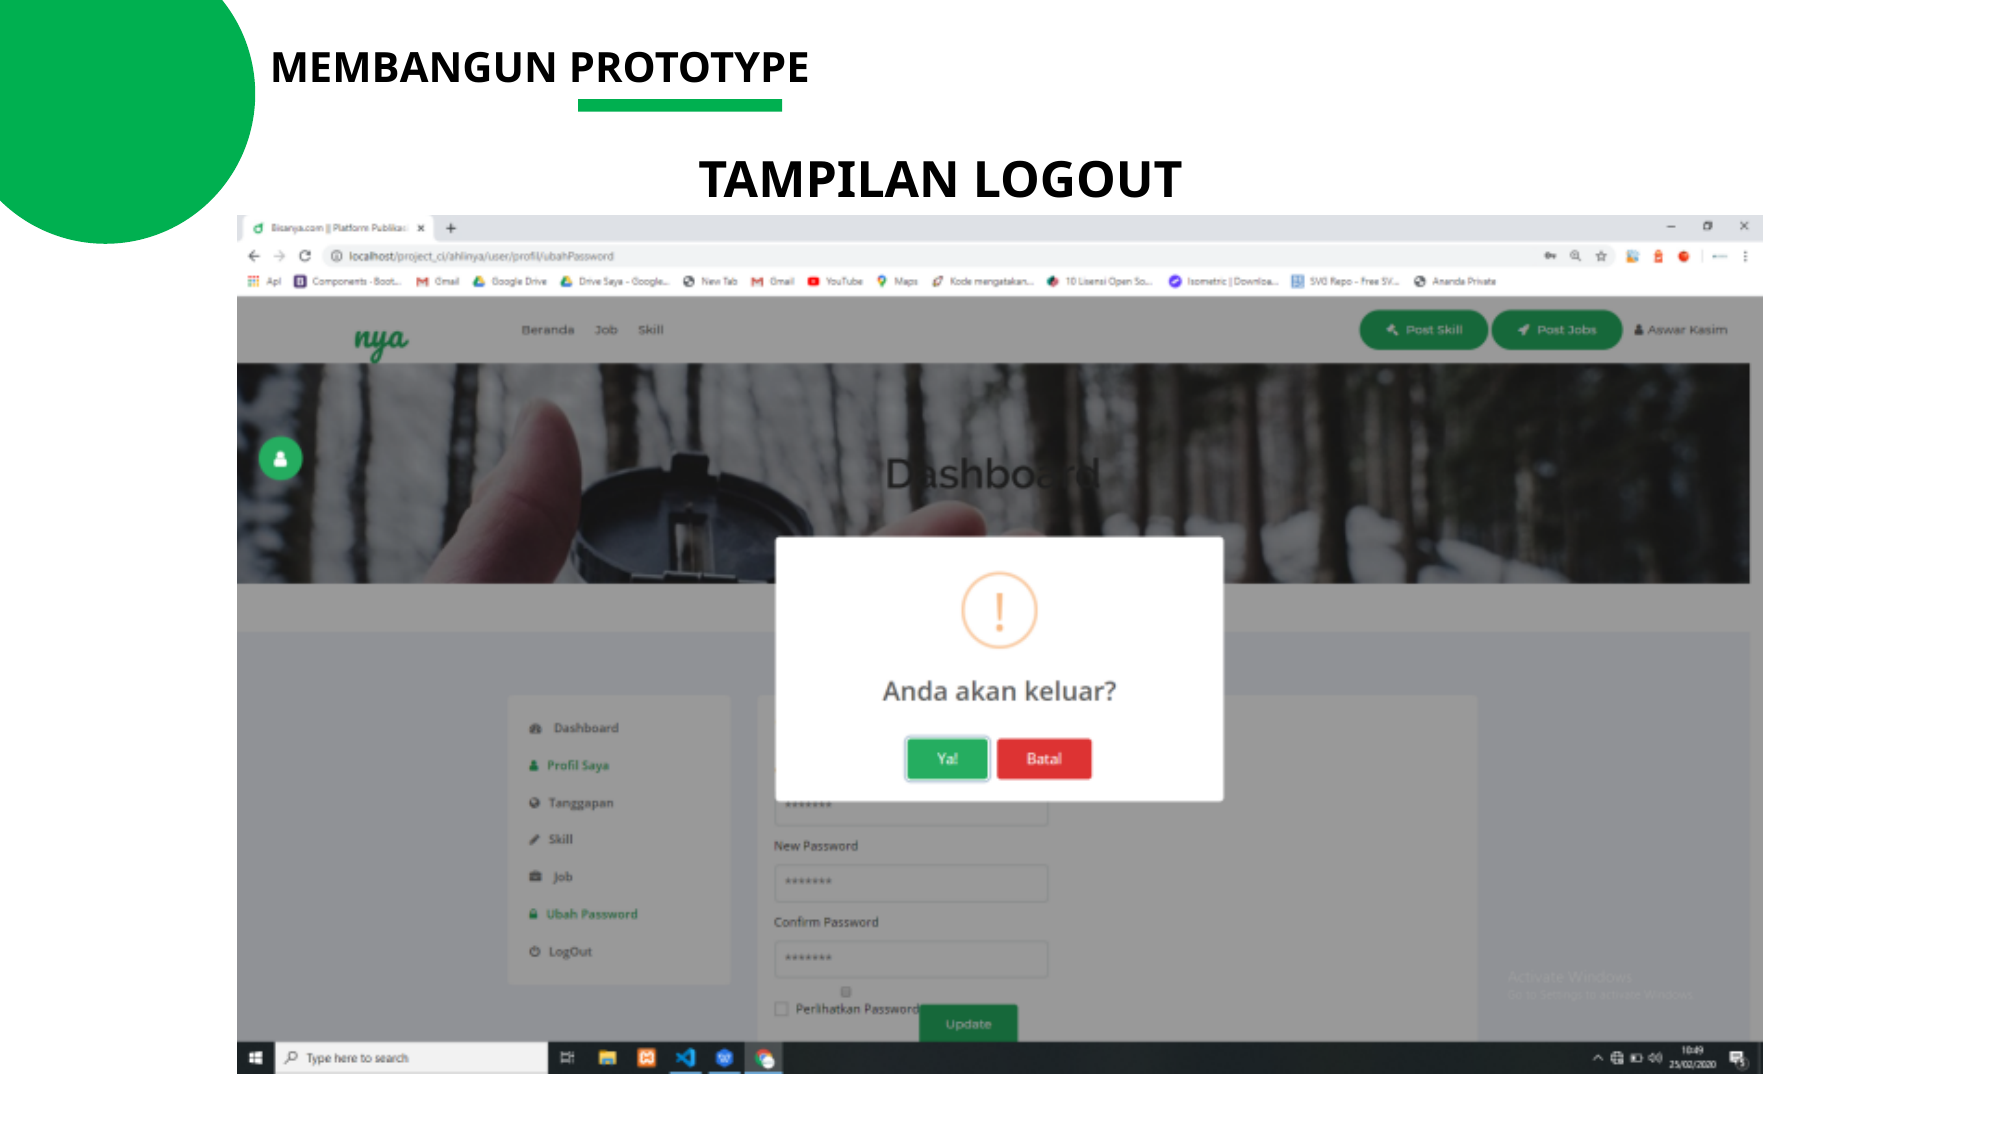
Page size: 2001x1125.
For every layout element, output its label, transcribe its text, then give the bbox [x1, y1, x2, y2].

text_box TAMPILAN LOGOUT [683, 139, 1198, 215]
text_box [577, 98, 783, 113]
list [237, 215, 1763, 1074]
text_box MEMBANGUN PROTOTYPE [255, 33, 825, 99]
text_box [0, 0, 257, 245]
